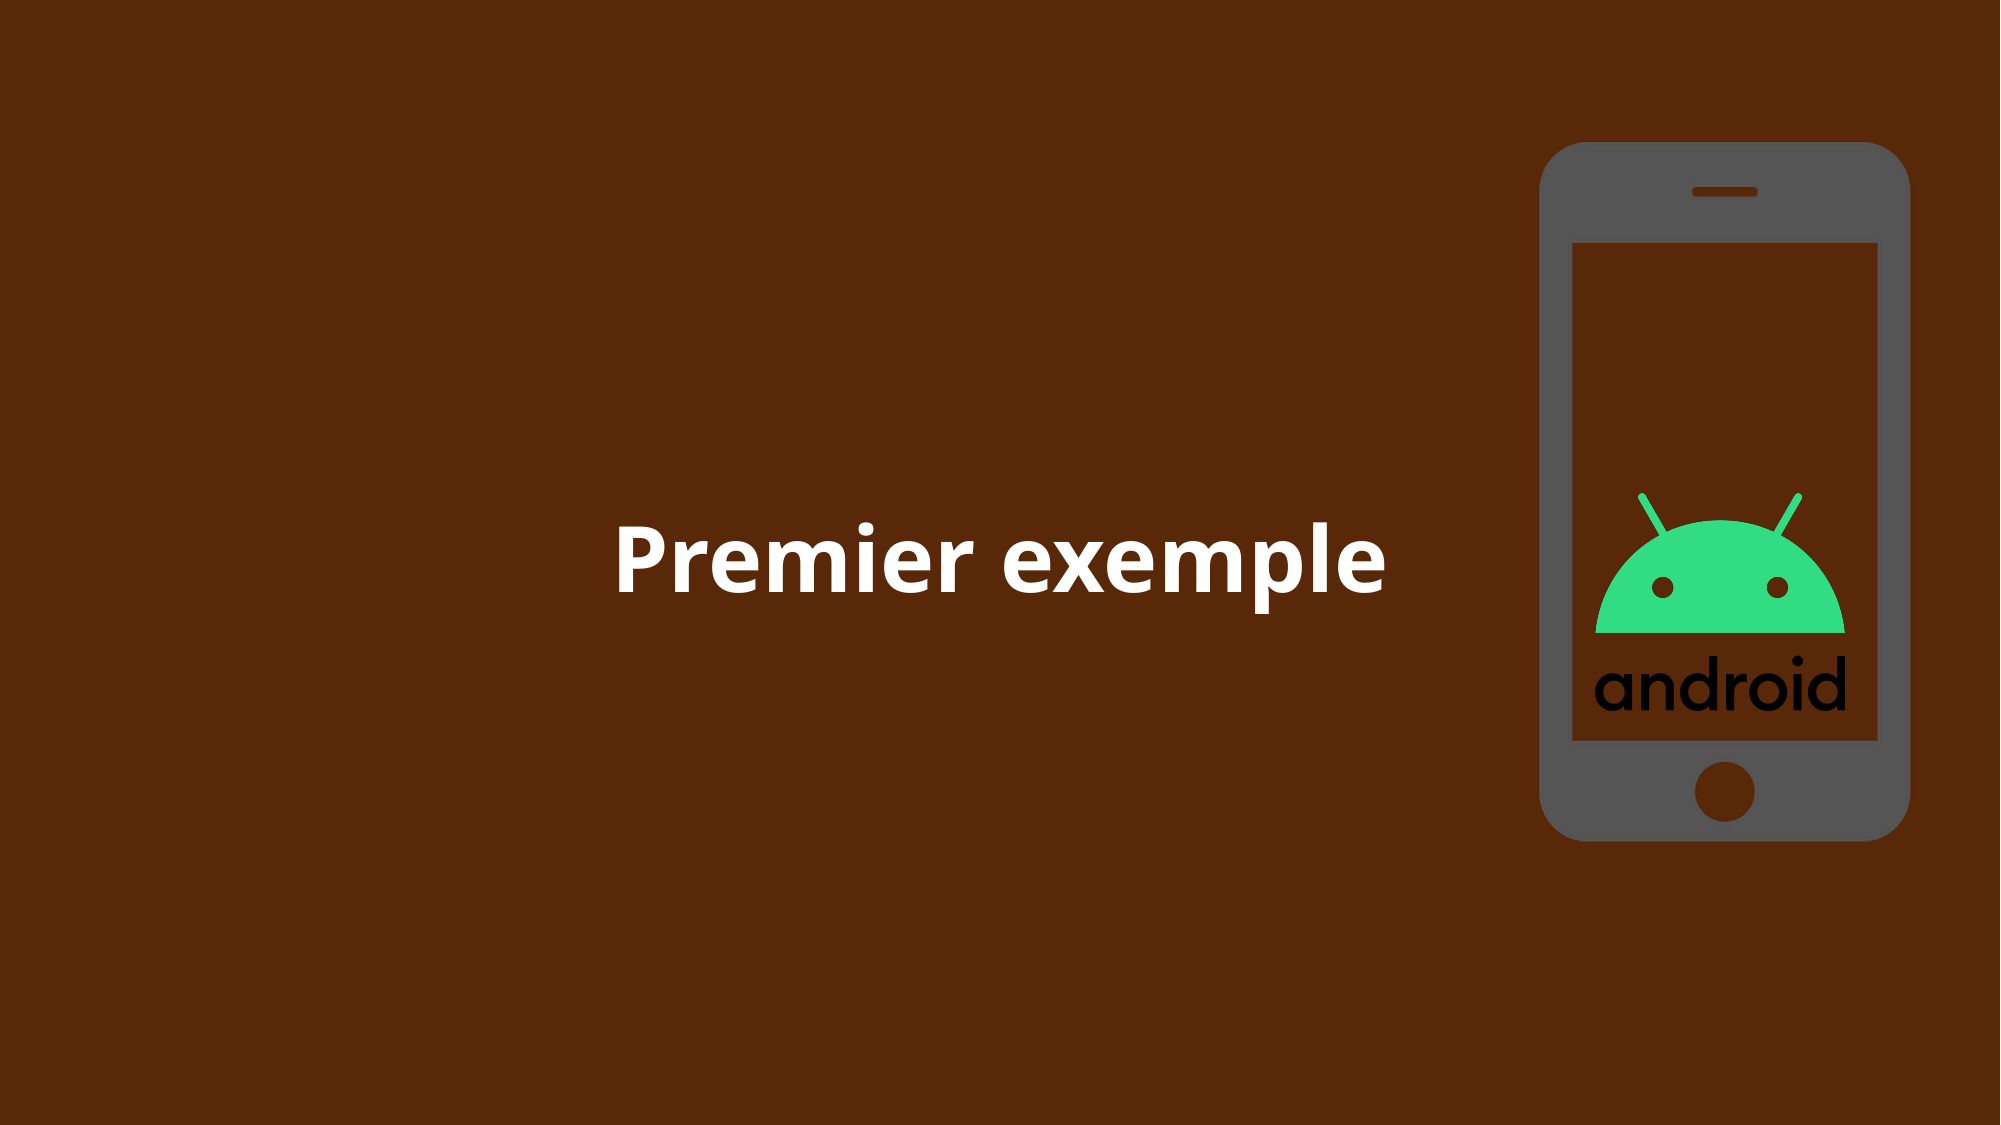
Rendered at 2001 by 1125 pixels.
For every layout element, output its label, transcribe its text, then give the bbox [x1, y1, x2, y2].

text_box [1438, 74, 2000, 910]
title Premier exemple [137, 453, 1438, 672]
